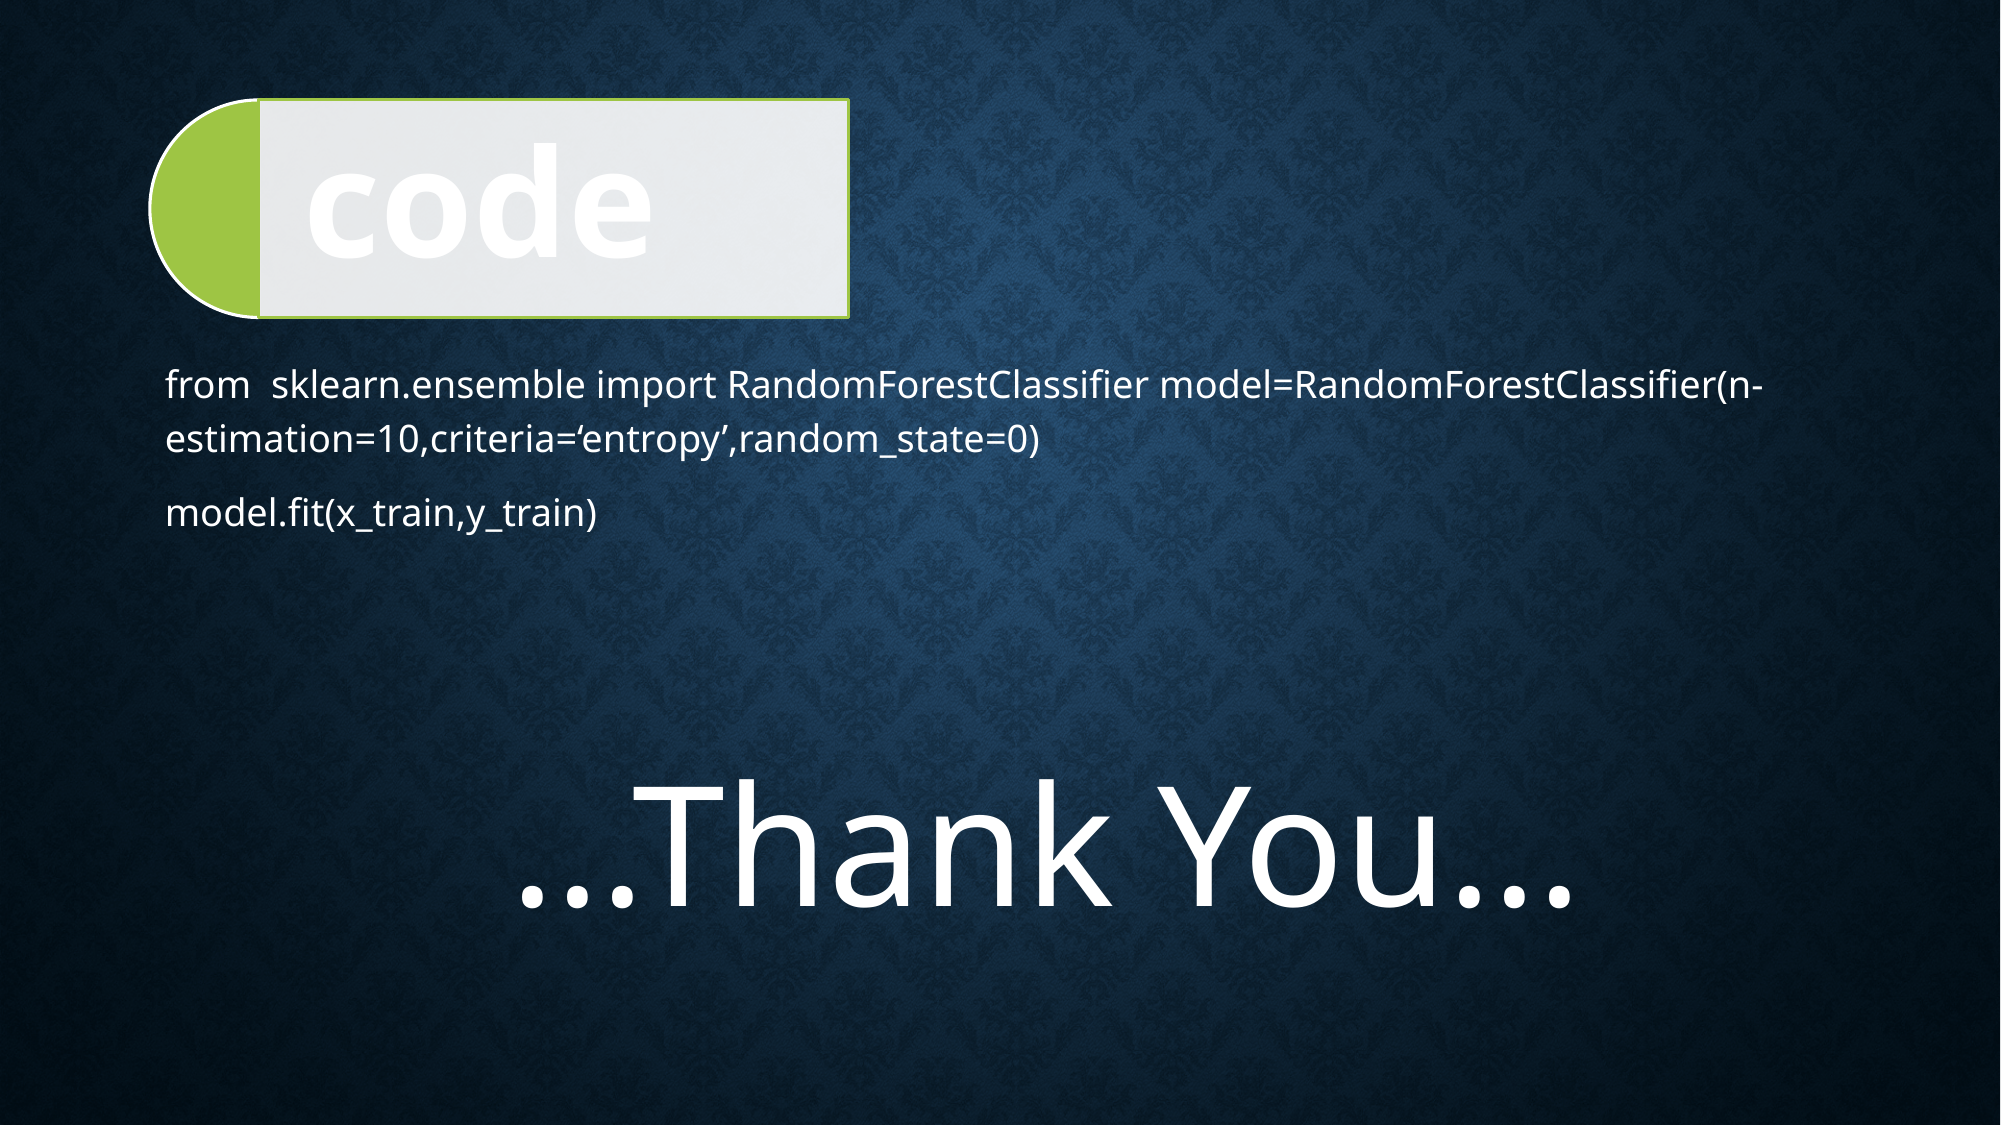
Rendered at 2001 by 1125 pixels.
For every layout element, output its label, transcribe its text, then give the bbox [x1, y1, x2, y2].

list from sklearn.ensemble import RandomForestClassifier model=RandomForestClassifier(n-estimation=10,criteria=‘entropy’,random_state=0) model.fit(x_train,y_train) ...Thank You... [149, 343, 1849, 950]
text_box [149, 99, 850, 318]
